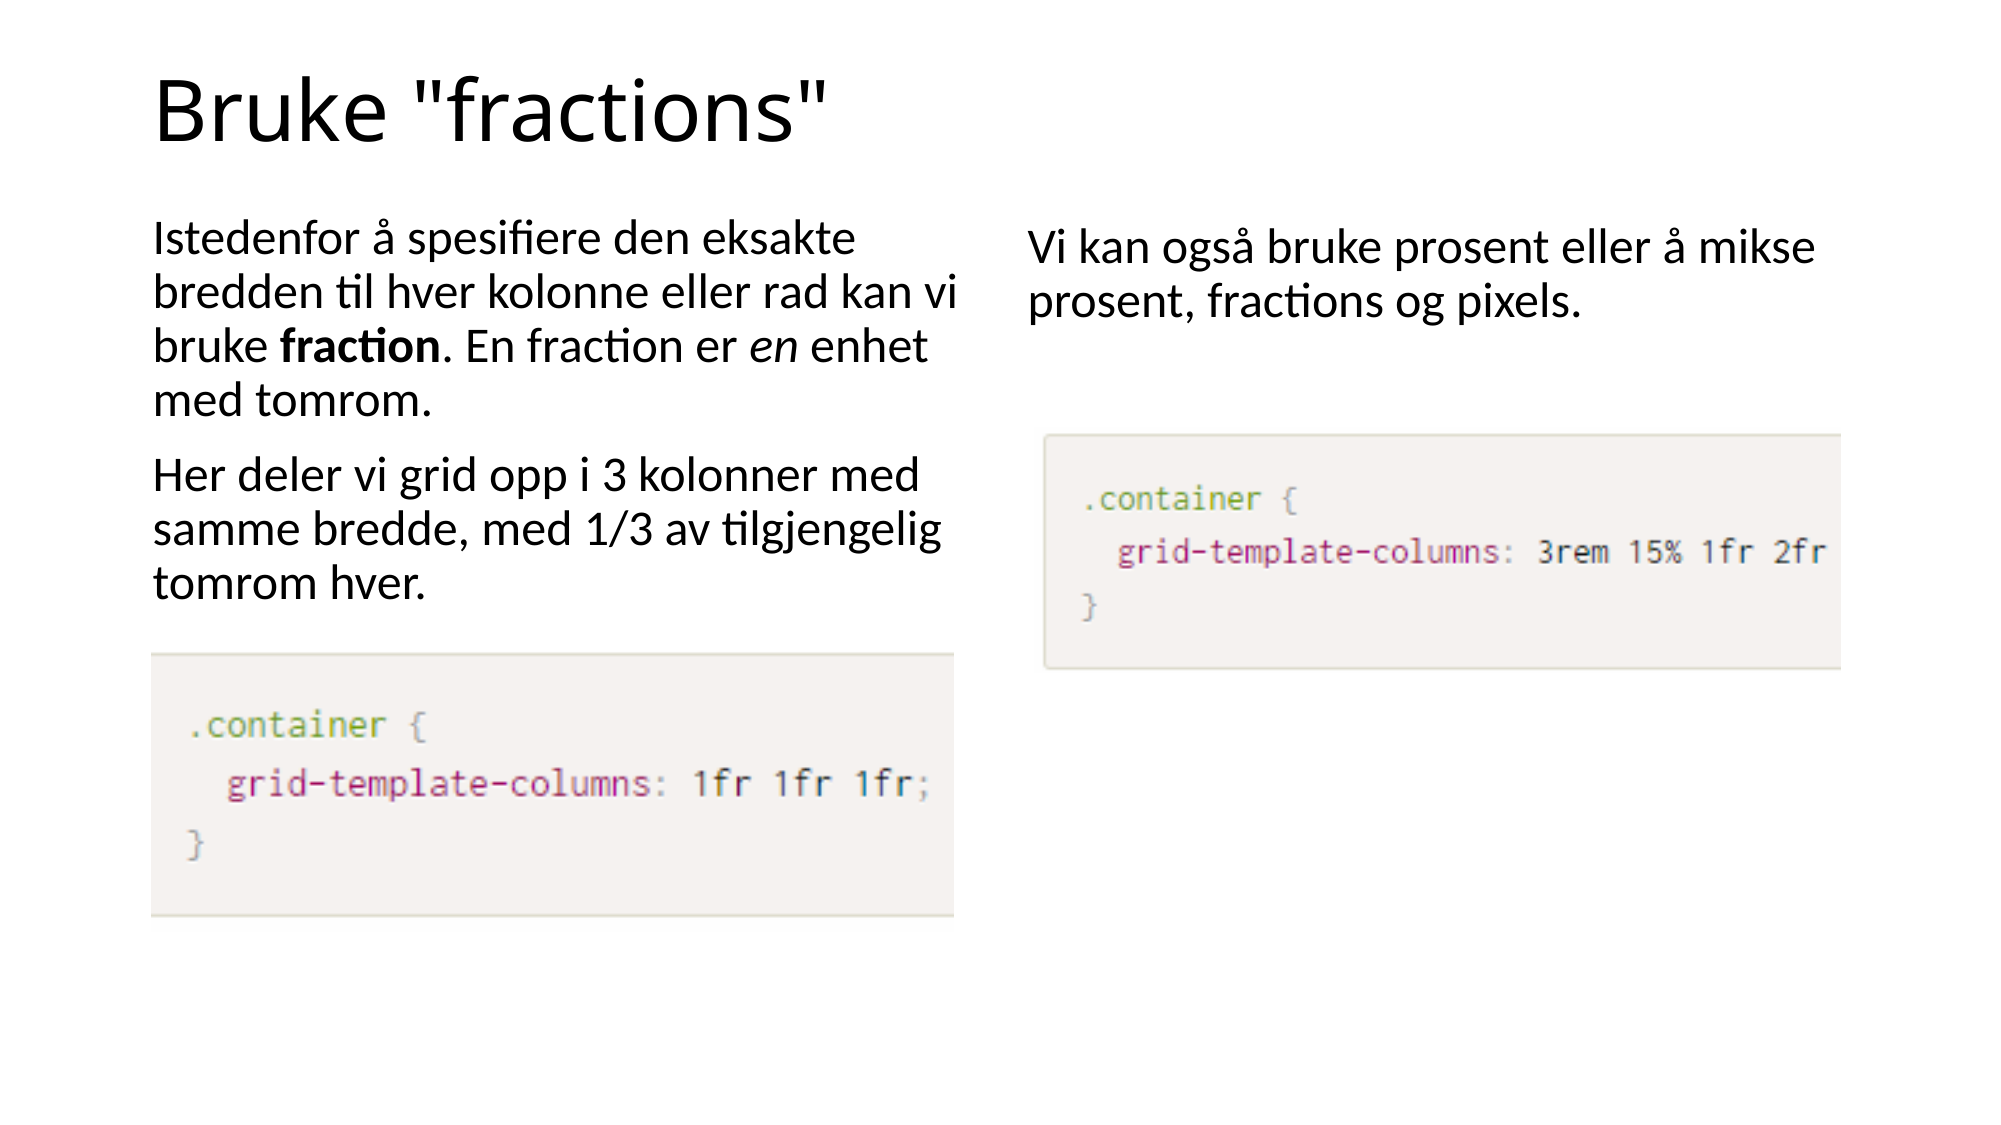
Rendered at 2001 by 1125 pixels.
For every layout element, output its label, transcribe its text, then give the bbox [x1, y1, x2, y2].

list Vi kan også bruke prosent eller å mikse prosent, fractions og pixels. [1012, 201, 1863, 336]
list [151, 651, 954, 932]
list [1034, 427, 1841, 673]
list Istedenfor å spesifiere den eksakte bredden til hver kolonne eller rad kan vi bruke fraction. En fraction er en enhet med tomrom. Her deler vi grid opp i 3 kolonner med samme bredde, med 1/3 av tilgjengelig tomrom hver. [137, 201, 984, 618]
title Bruke "fractions" [137, 59, 1863, 168]
